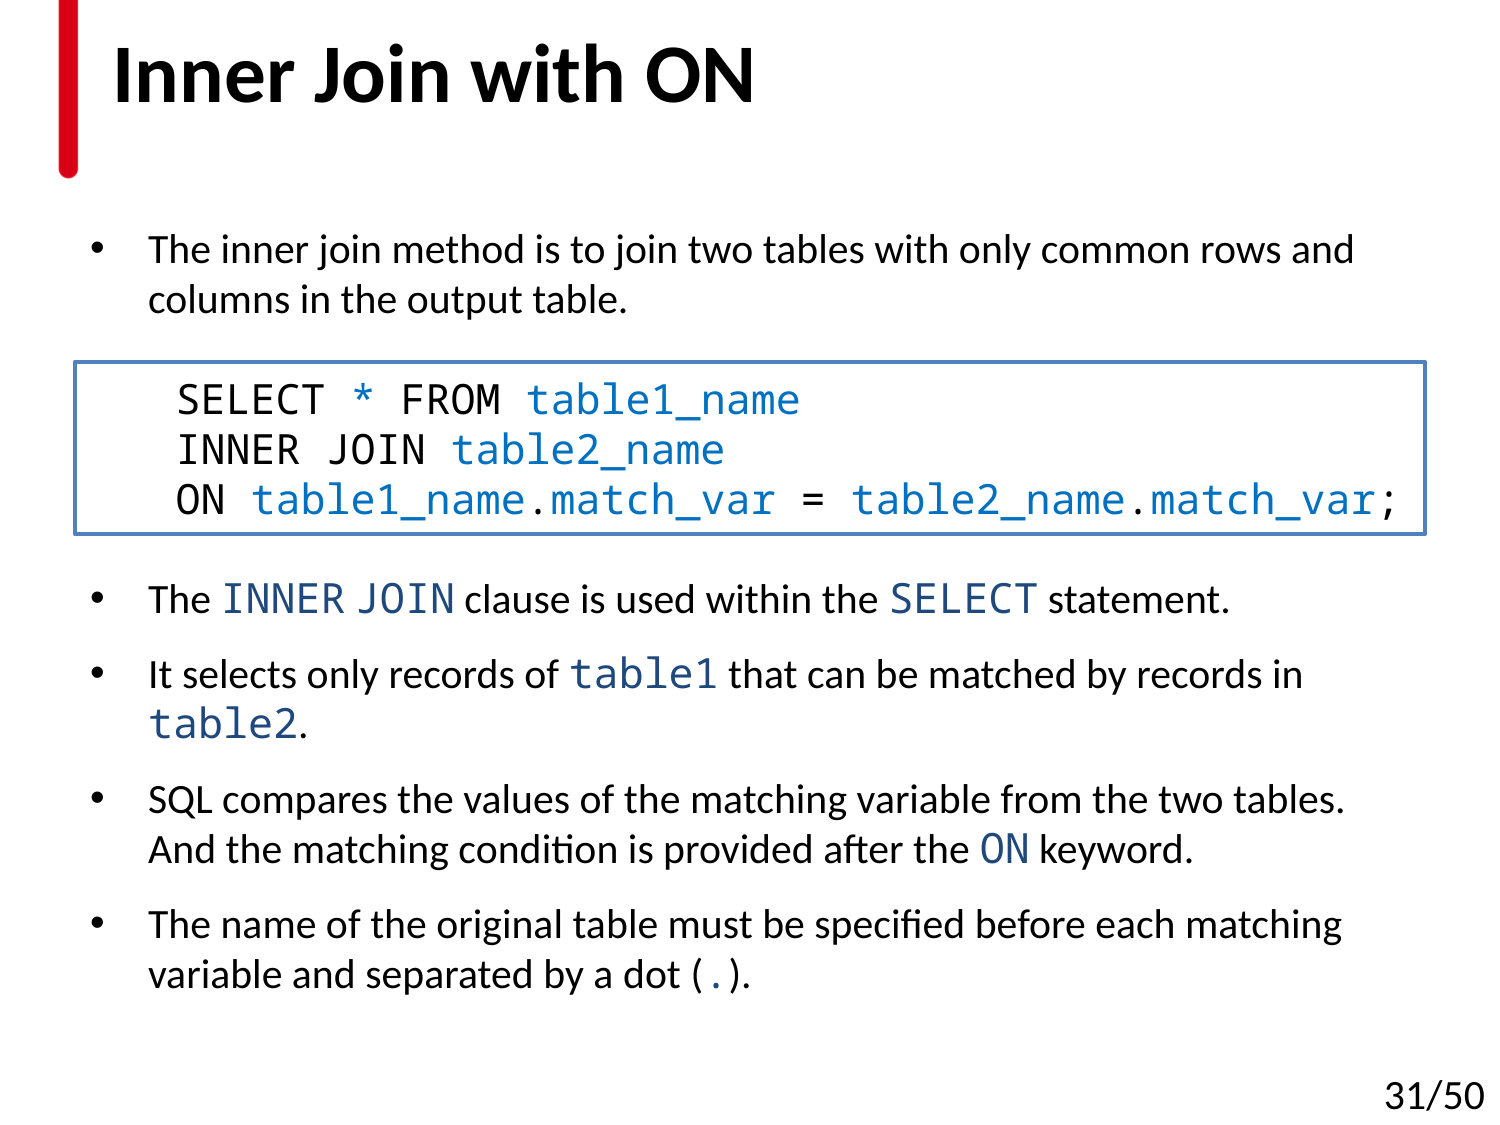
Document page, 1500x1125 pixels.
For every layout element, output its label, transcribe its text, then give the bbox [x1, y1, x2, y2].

title Inner Join with ON [97, 0, 1425, 138]
text_box SELECT * FROM table1_name INNER JOIN table2_name ON table1_name.match_var = table2_name.match_var; [73, 360, 1427, 536]
picture [57, 0, 81, 200]
list The inner join method is to join two tables with only common rows and columns in the output table. The INNER JOIN clause is used within the SELECT statement. It selects only records of table1 that can be matched by records in table2. SQL compares the values of the matching variable from the two tables. And the matching condition is provided after the ON keyword. The name of the original table must be specified before each matching variable and separated by a dot (.). [75, 536, 1425, 957]
list The inner join method is to join two tables with only common rows and columns in the output table. The INNER JOIN clause is used within the SELECT statement. It selects only records of table1 that can be matched by records in table2. SQL compares the values of the matching variable from the two tables. And the matching condition is provided after the ON keyword. The name of the original table must be specified before each matching variable and separated by a dot (.). [75, 214, 1425, 360]
